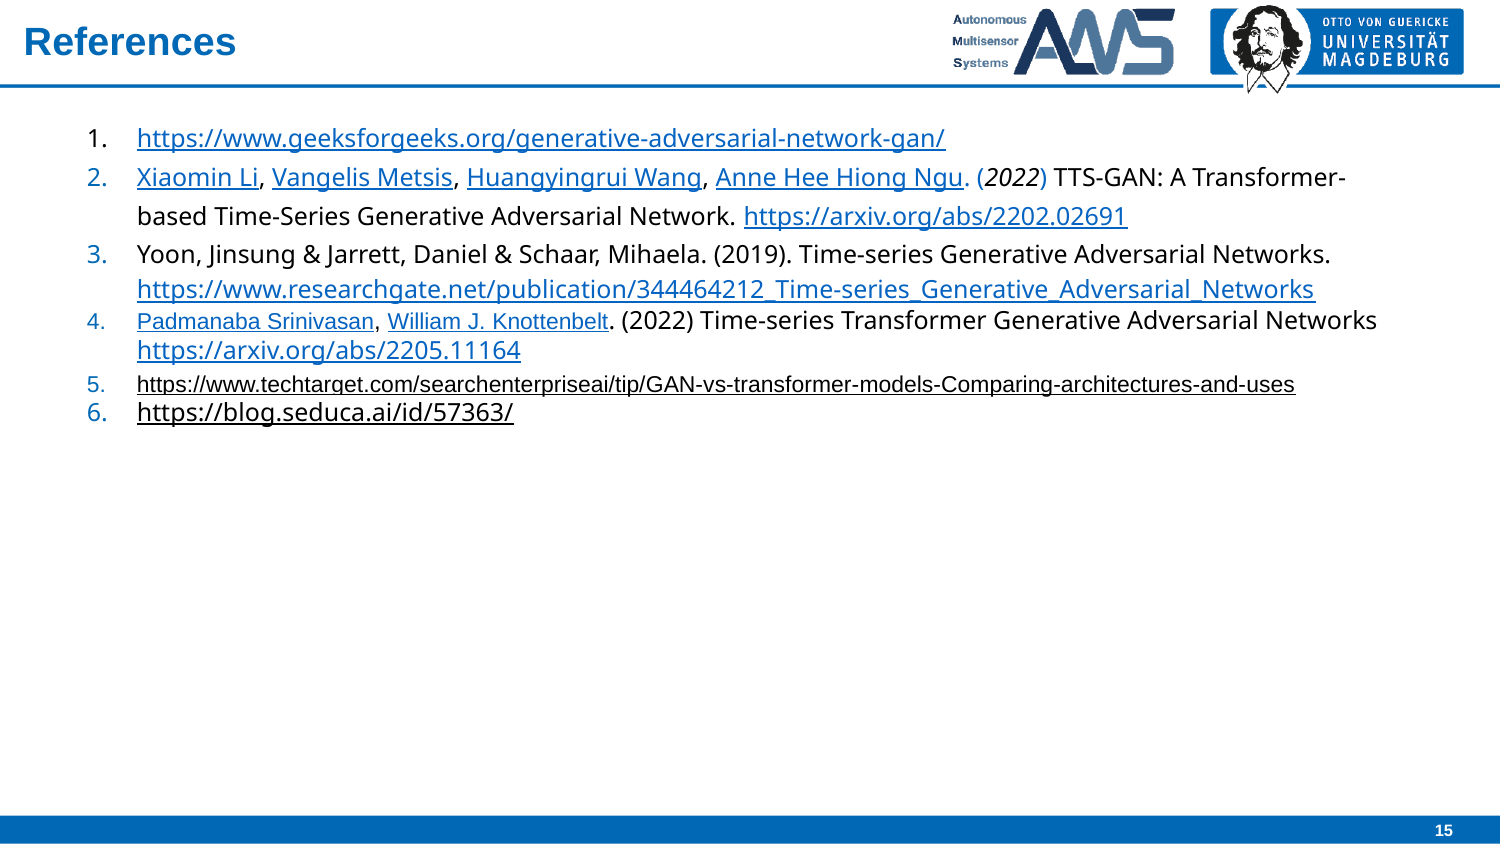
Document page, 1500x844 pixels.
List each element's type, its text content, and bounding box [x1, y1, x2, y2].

picture [0, 0, 1500, 103]
slide_number ‹#› [1312, 815, 1454, 844]
list https://www.geeksforgeeks.org/generative-adversarial-network-gan/ Xiaomin Li, Vangelis Metsis, Huangyingrui Wang, Anne Hee Hiong Ngu. (2022) TTS-GAN: A Transformer-based Time-Series Generative Adversarial Network. https://arxiv.org/abs/2202.02691 Yoon, Jinsung & Jarrett, Daniel & Schaar, Mihaela. (2019). Time-series Generative Adversarial Networks. https://www.researchgate.net/publication/344464212_Time-series_Generative_Adversarial_Networks Padmanaba Srinivasan, William J. Knottenbelt. (2022) Time-series Transformer Generative Adversarial Networks https://arxiv.org/abs/2205.11164 https://www.techtarget.com/searchenterpriseai/tip/GAN-vs-transformer-models-Comparing-architectures-and-uses https://blog.seduca.ai/id/57363/ [46, 109, 1429, 645]
title References [0, 0, 943, 86]
